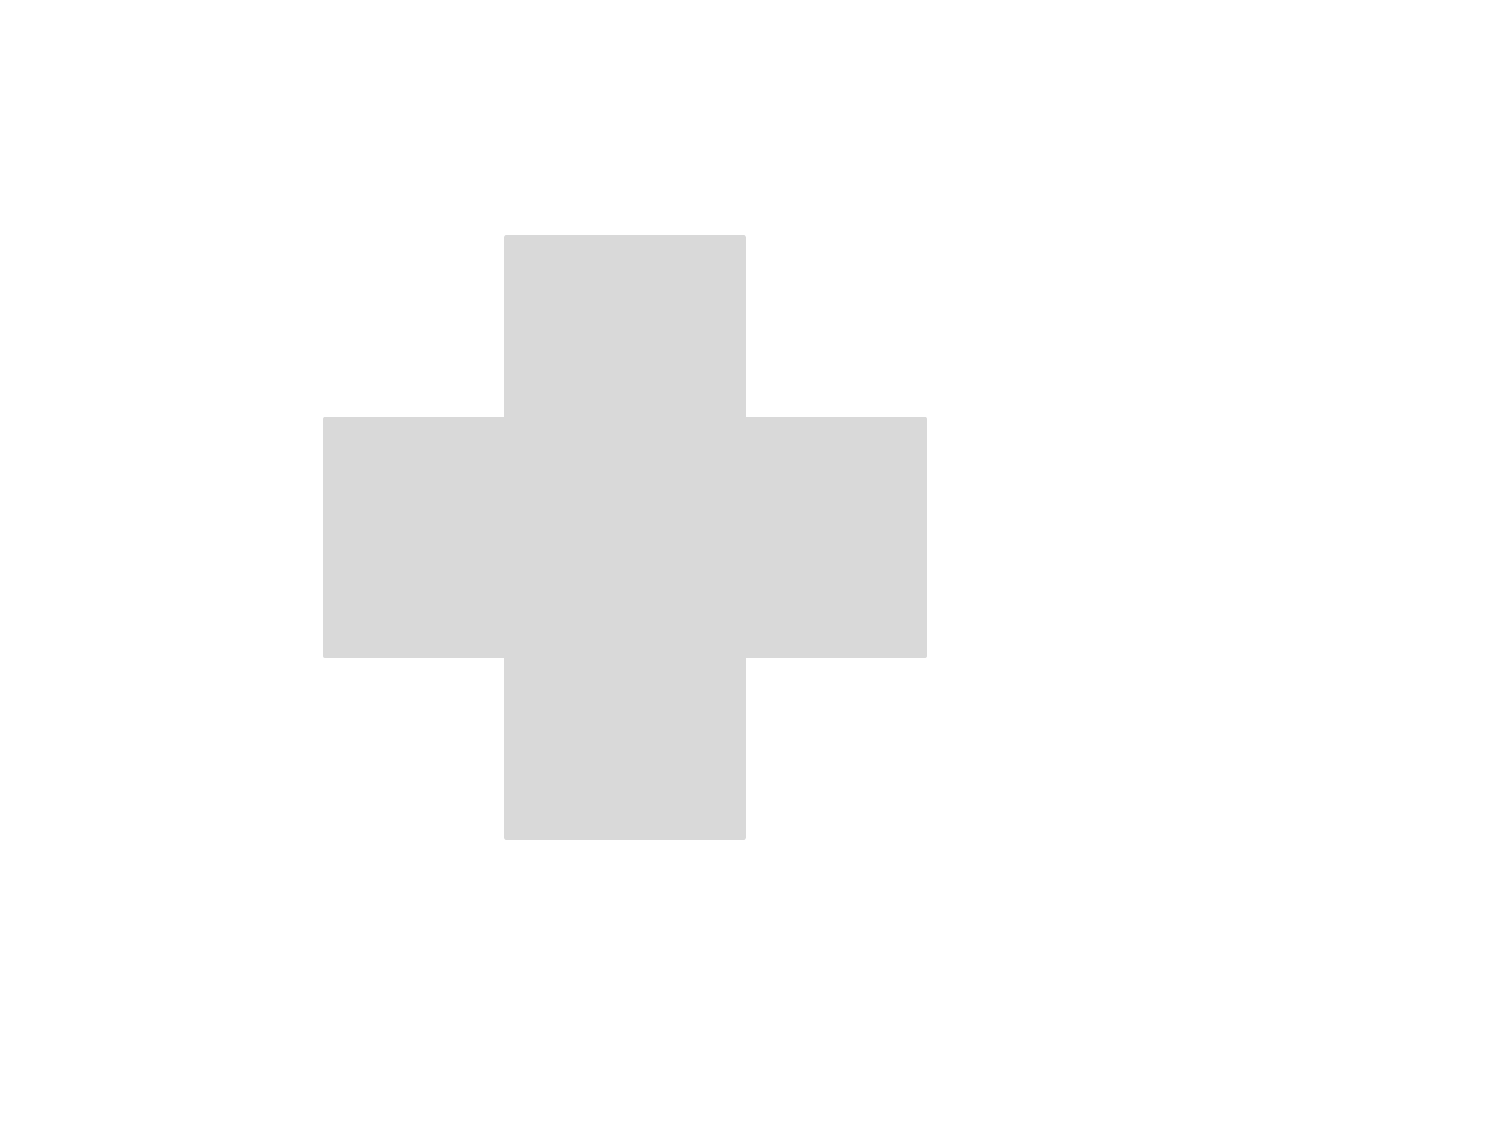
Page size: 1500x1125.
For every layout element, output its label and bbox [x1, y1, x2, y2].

text_box [323, 235, 927, 840]
